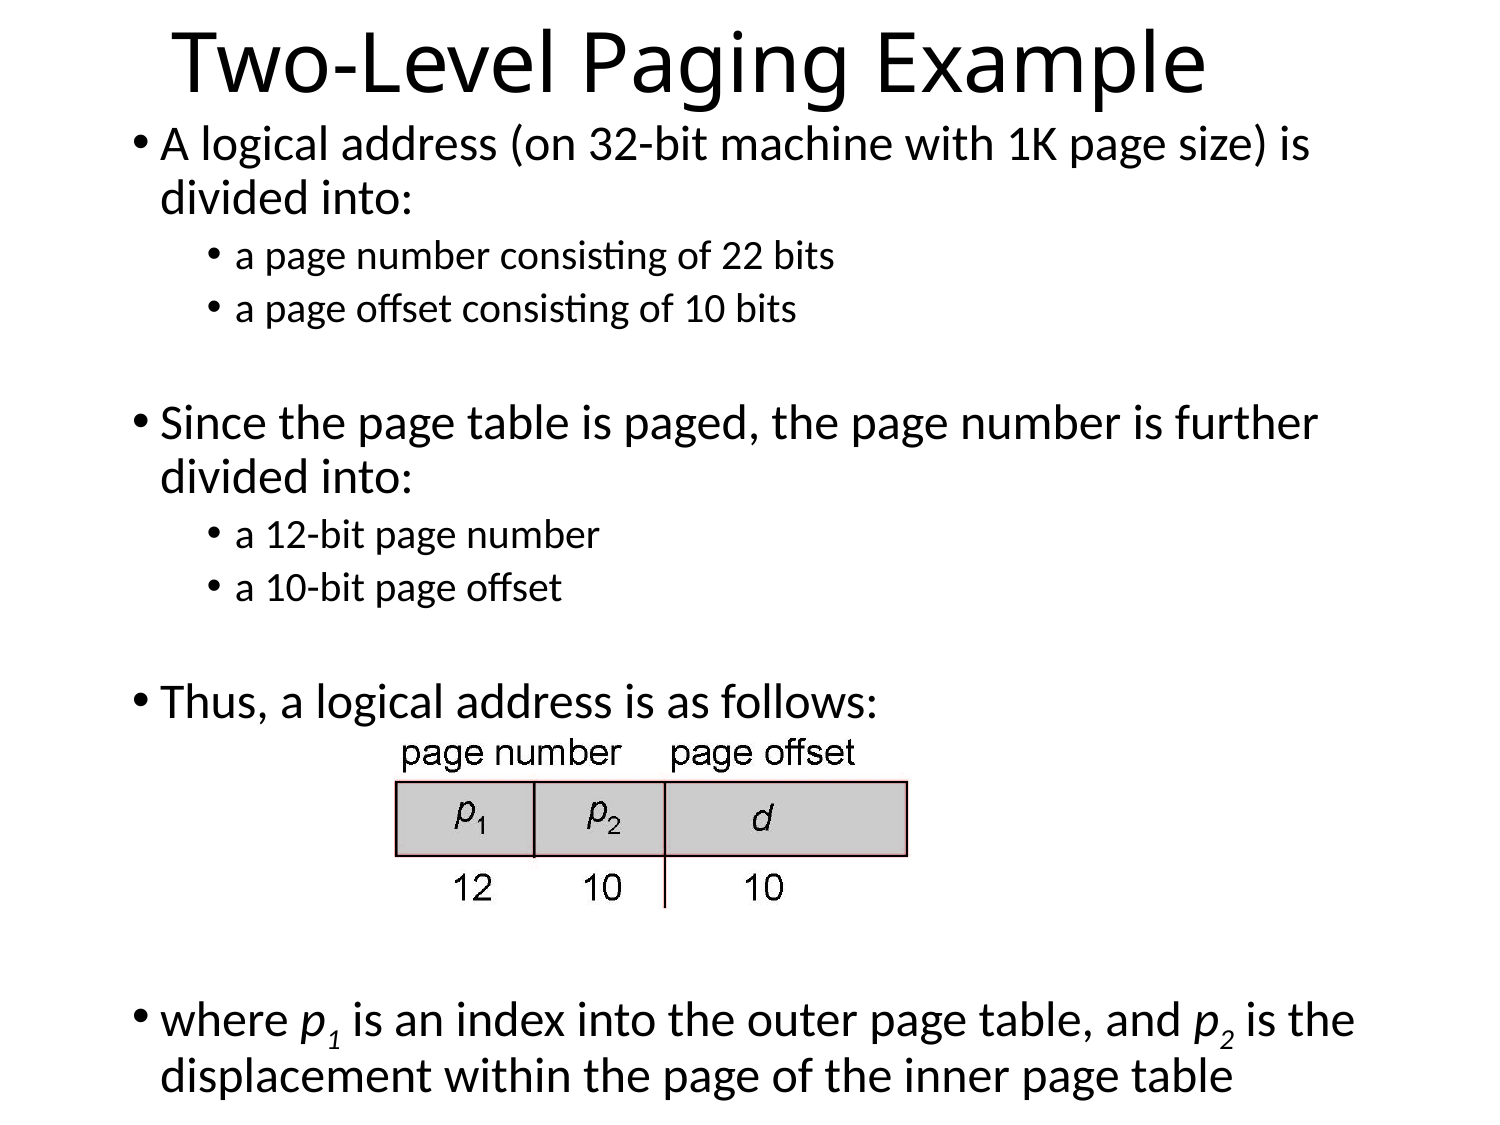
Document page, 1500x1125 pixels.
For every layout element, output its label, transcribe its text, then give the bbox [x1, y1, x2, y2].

list A logical address (on 32-bit machine with 1K page size) is divided into: a page number consisting of 22 bits a page offset consisting of 10 bits Since the page table is paged, the page number is further divided into: a 12-bit page number a 10-bit page offset Thus, a logical address is as follows: where p1 is an index into the outer page table, and p2 is the displacement within the page of the inner page table [117, 110, 1432, 1125]
picture [394, 736, 913, 910]
title Two-Level Paging Example [156, 17, 1431, 110]
